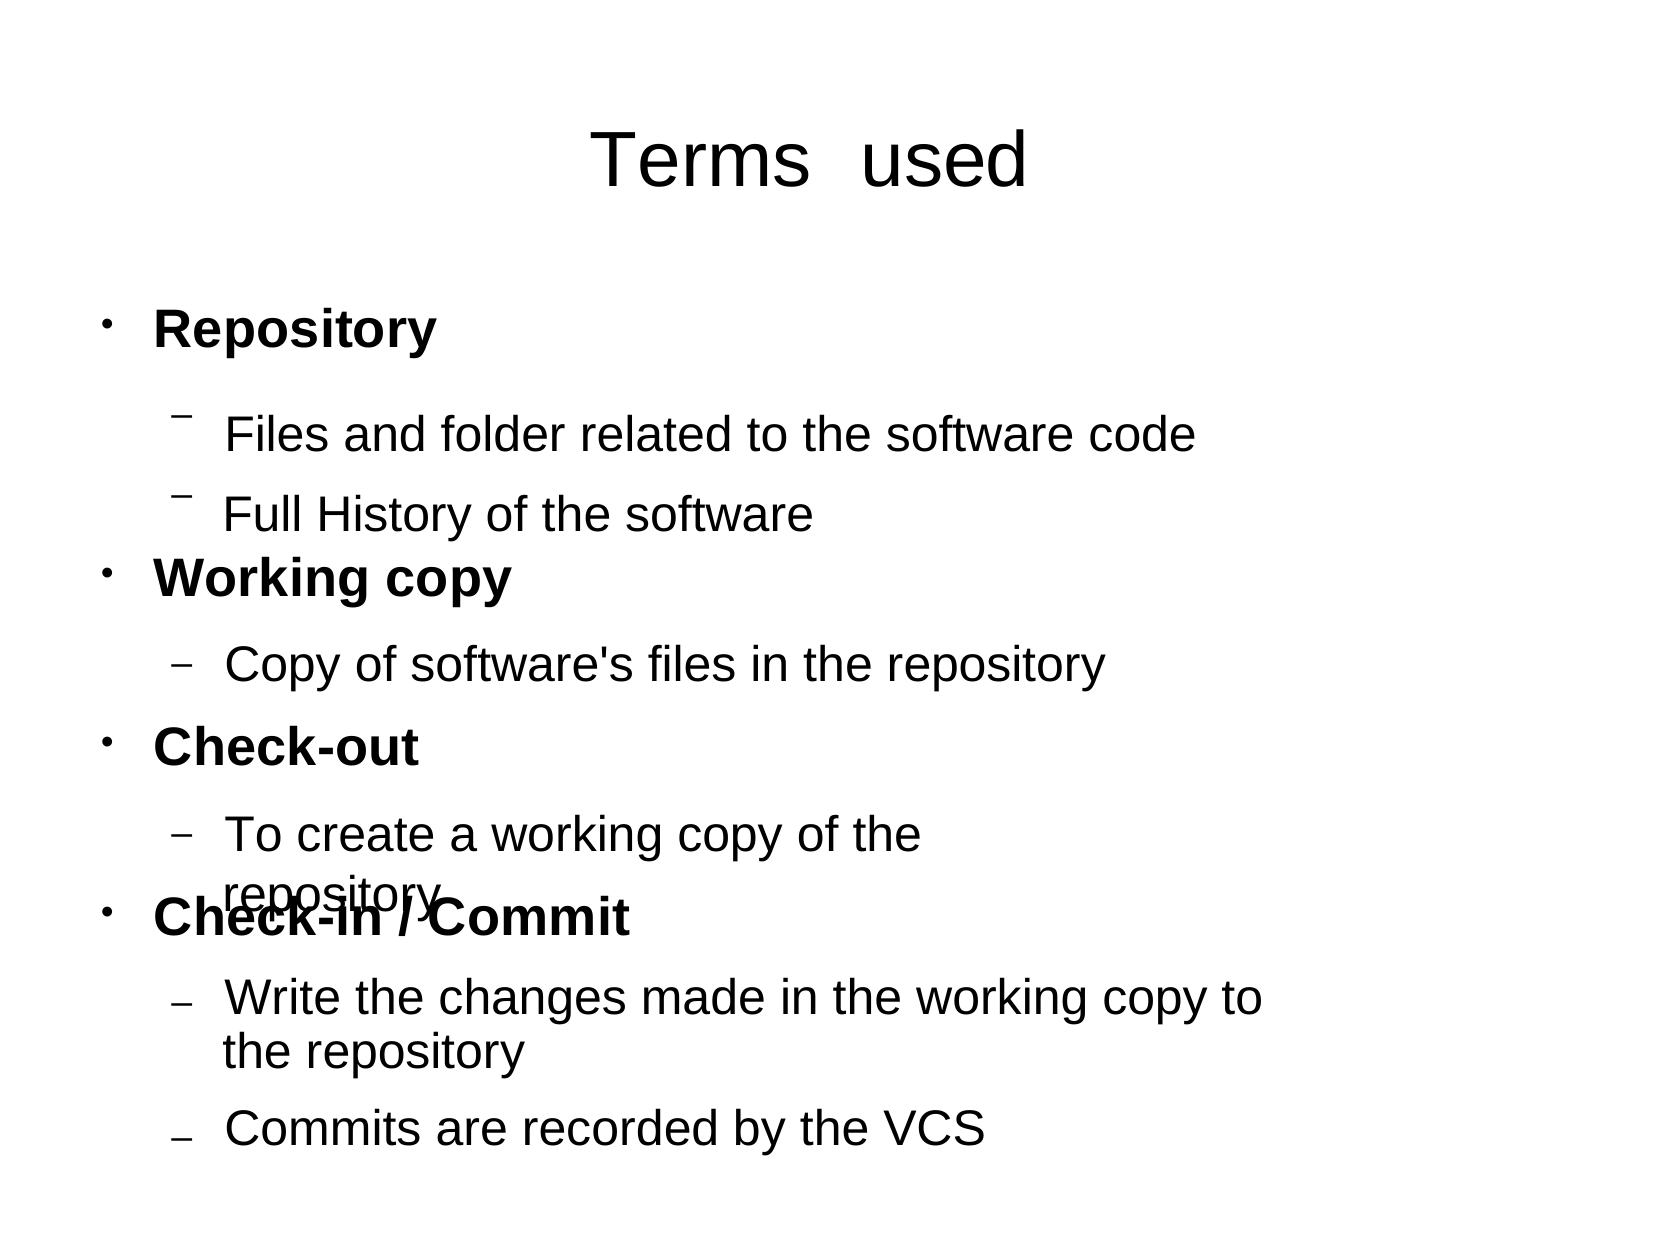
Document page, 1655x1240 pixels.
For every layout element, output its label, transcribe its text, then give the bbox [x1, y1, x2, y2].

text_box – [169, 1112, 195, 1157]
text_box Write the changes made in the working copy to the repository Commits are recorded by the VCS [222, 970, 1347, 1156]
text_box To create a working copy of the repository [222, 801, 1152, 922]
text_box Copy of software's files in the repository [222, 631, 1108, 692]
text_box ● [98, 307, 122, 335]
text_box ● [98, 725, 122, 753]
text_box Working copy [151, 541, 514, 607]
title Terms used [586, 107, 1066, 205]
text_box – [169, 977, 195, 1022]
text_box – [169, 807, 195, 853]
text_box Check-in / Commit [151, 880, 632, 946]
text_box ● [98, 895, 122, 923]
text_box Repository [151, 293, 439, 359]
text_box – [169, 638, 195, 683]
text_box Check-out [151, 711, 422, 777]
text_box Files and folder related to the software code Full History of the software [222, 382, 1198, 542]
text_box – [169, 468, 195, 514]
text_box – [169, 389, 195, 435]
text_box ● [98, 556, 122, 584]
